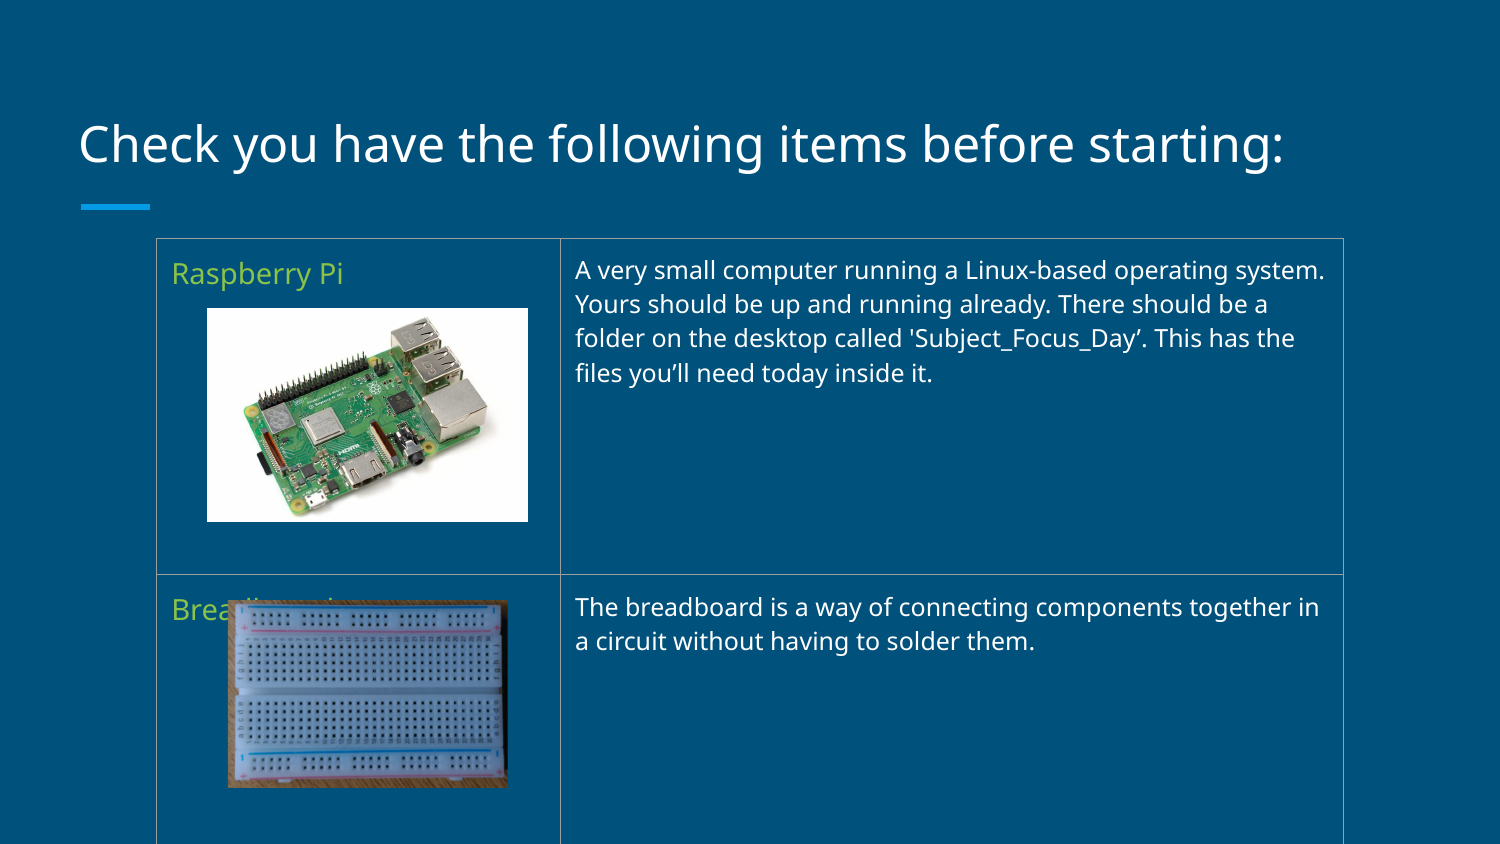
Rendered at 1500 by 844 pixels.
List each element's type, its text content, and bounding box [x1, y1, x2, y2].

title Check you have the following items before starting: [63, 75, 1437, 188]
table_header Raspberry Pi [157, 239, 560, 574]
table_cell The breadboard is a way of connecting components together in a circuit without having to solder them. [561, 575, 1343, 844]
table_header A very small computer running a Linux-based operating system. Yours should be up and running already. There should be a folder on the desktop called 'Subject_Focus_Day’. This has the files you’ll need today inside it. [561, 239, 1343, 574]
picture [227, 599, 507, 787]
picture [208, 309, 527, 521]
table_cell Breadboard [157, 575, 560, 844]
